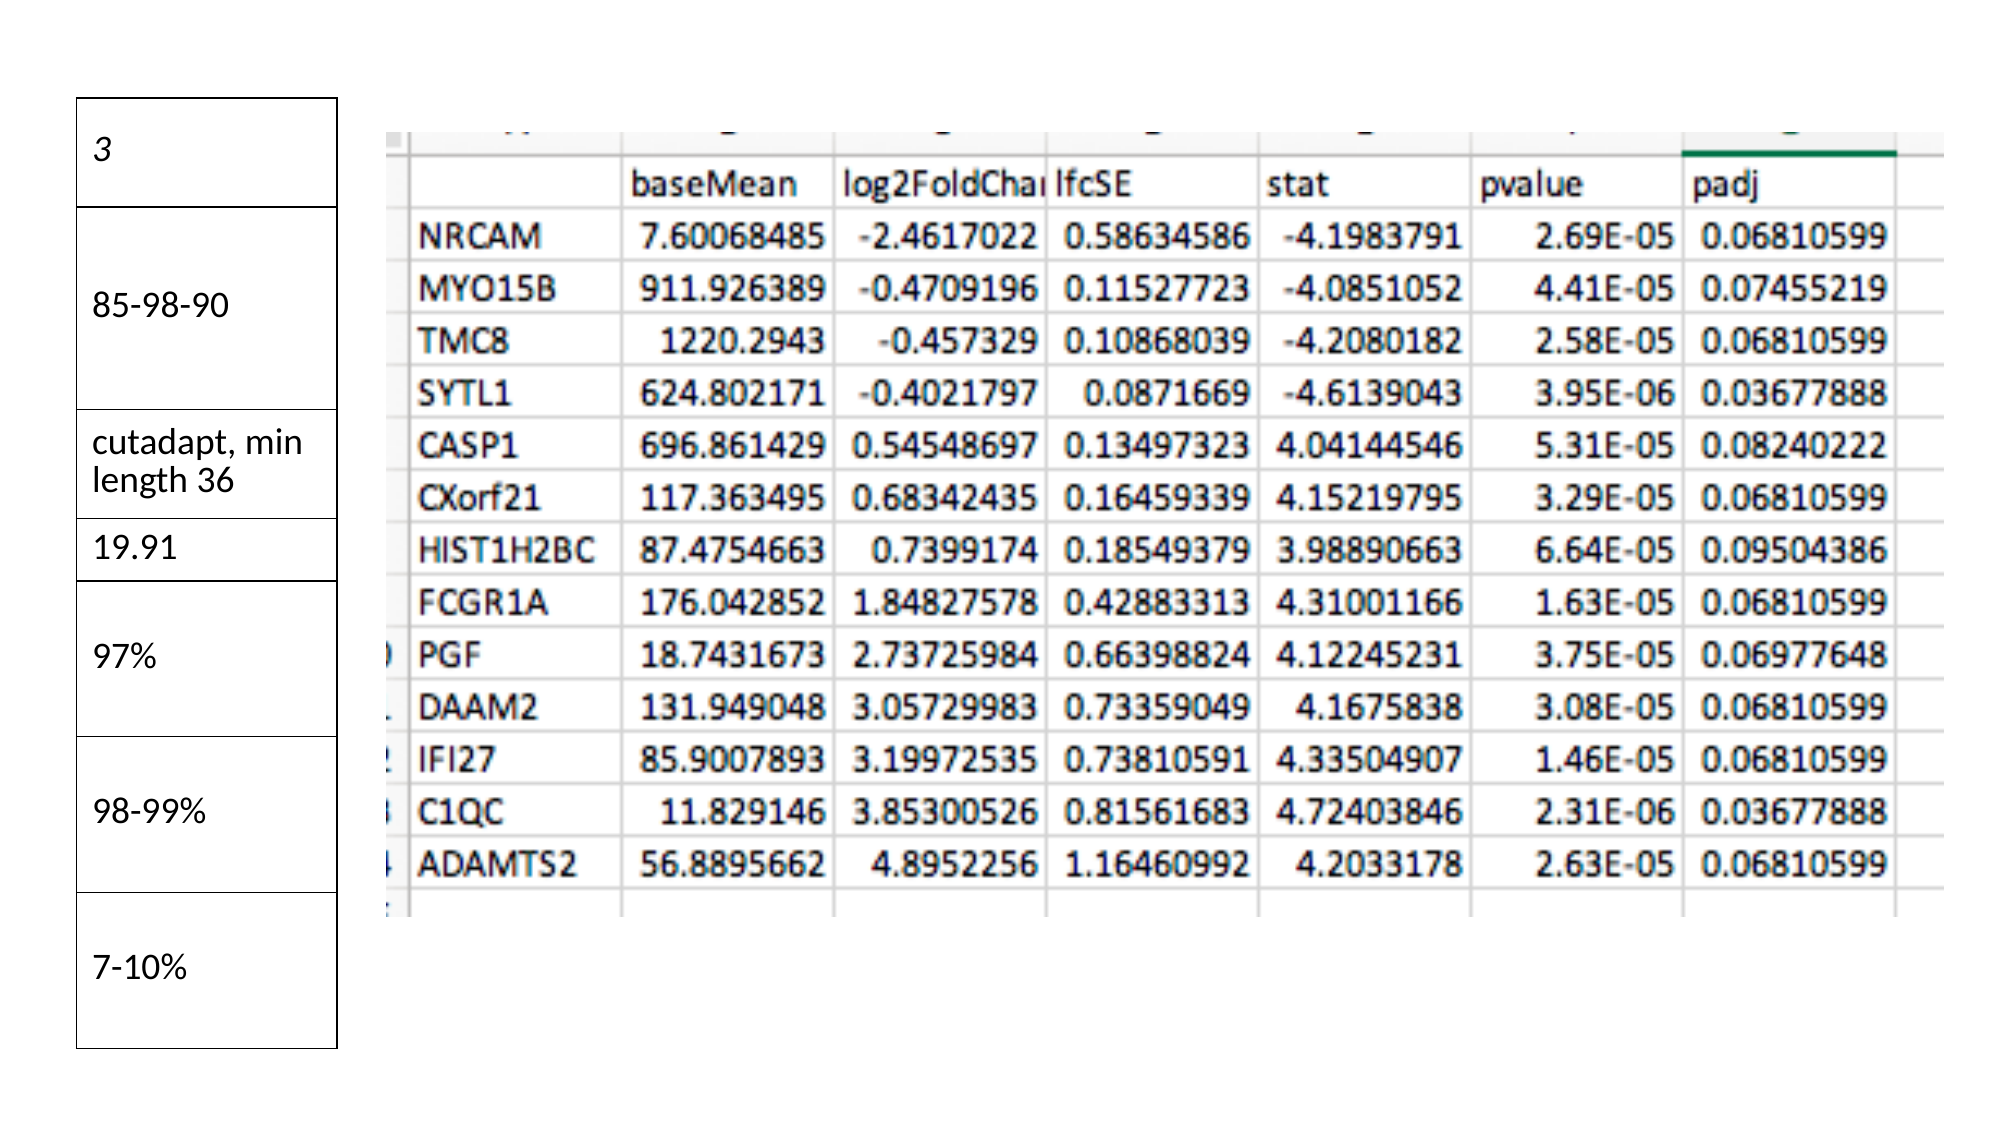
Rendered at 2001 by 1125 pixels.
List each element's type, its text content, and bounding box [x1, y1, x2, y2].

table_cell cutadapt, min length 36 [77, 410, 336, 518]
table_cell 7-10% [77, 893, 336, 1048]
table_cell 19.91 [77, 519, 336, 580]
picture [386, 132, 1944, 917]
table_cell 98-99% [77, 737, 336, 892]
table_header 3 [77, 99, 336, 206]
table_cell 97% [77, 582, 336, 736]
table_cell 85-98-90 [77, 208, 336, 409]
